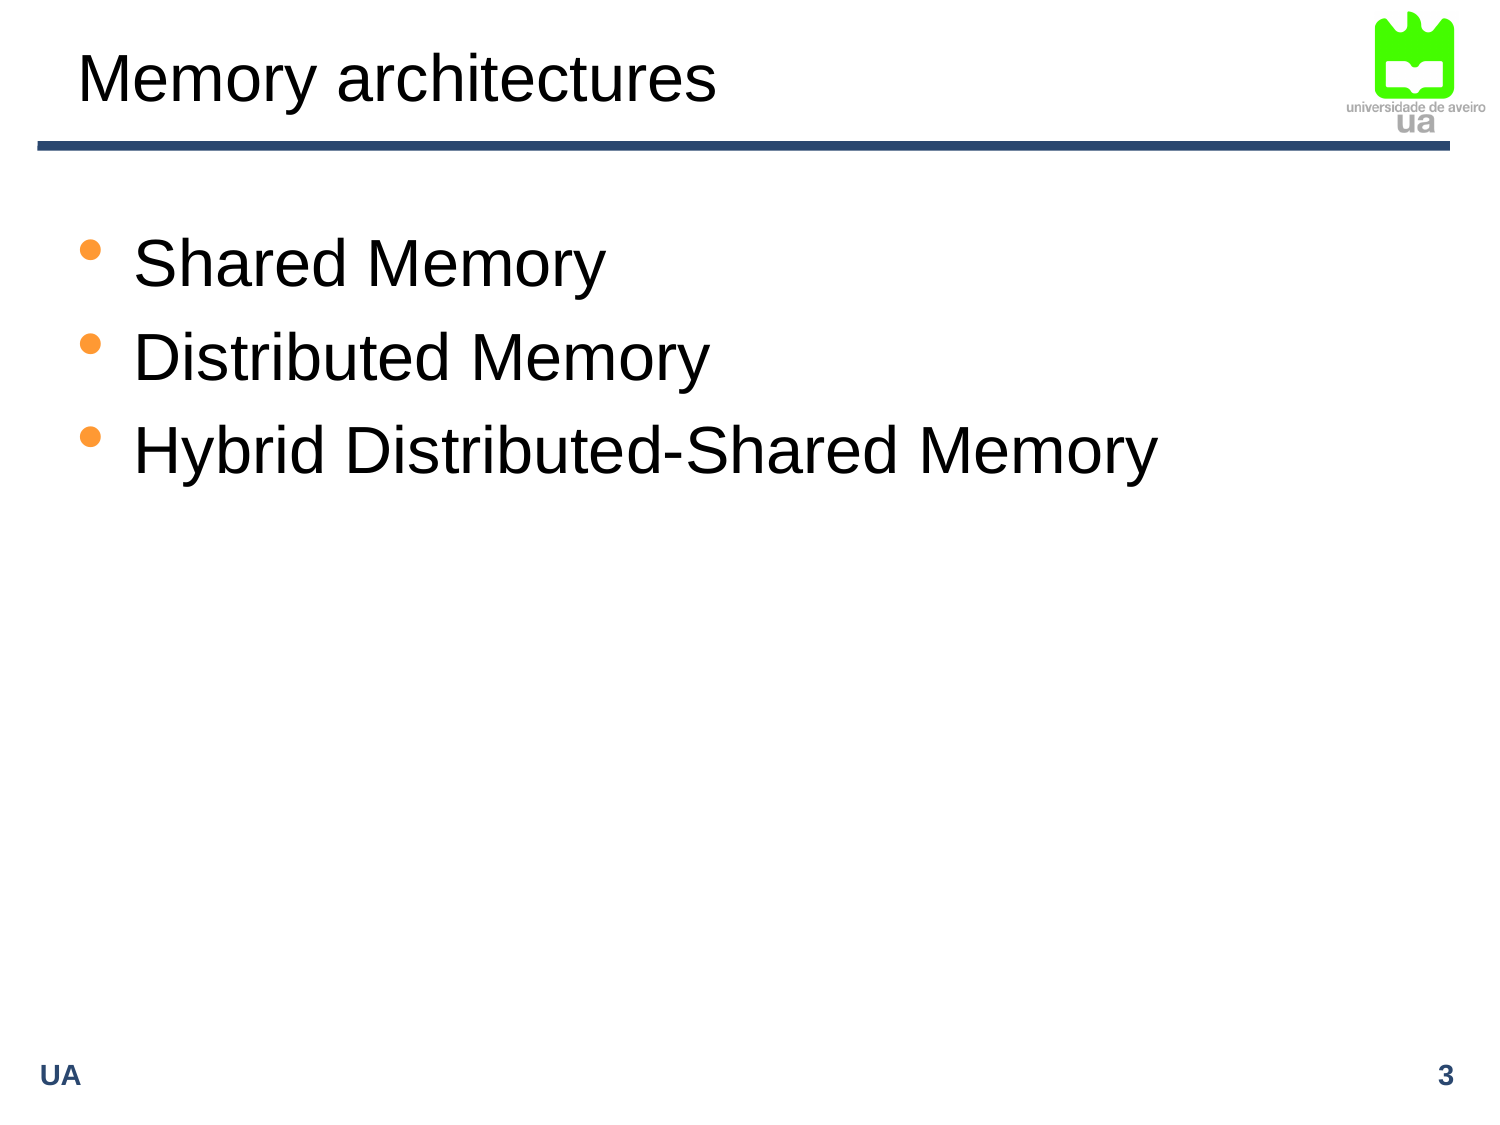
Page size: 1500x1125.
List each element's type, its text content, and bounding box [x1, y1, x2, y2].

title Memory architectures [62, 24, 1375, 125]
list Shared Memory Distributed Memory Hybrid Distributed-Shared Memory [62, 212, 1413, 955]
picture [1374, 11, 1459, 99]
picture [1375, 100, 1486, 134]
